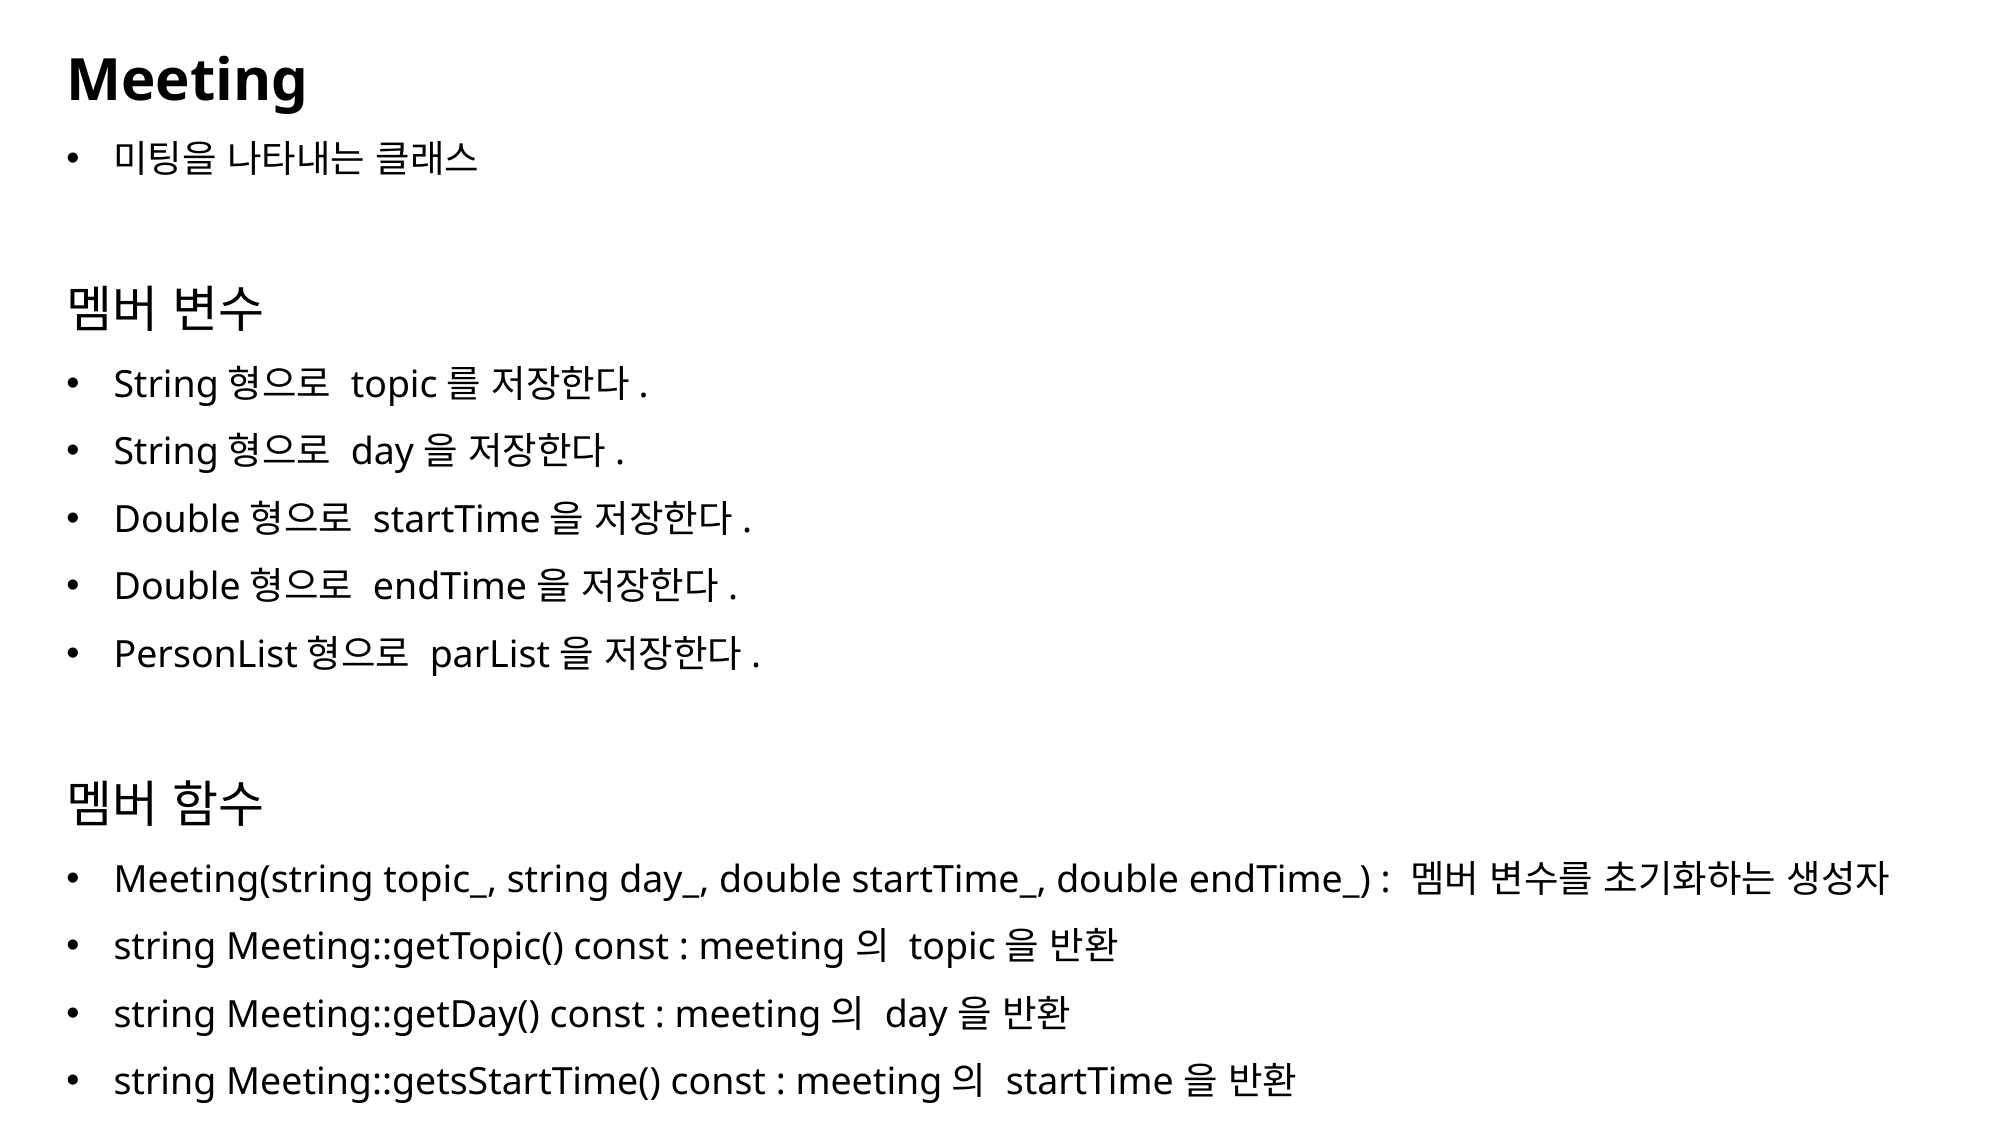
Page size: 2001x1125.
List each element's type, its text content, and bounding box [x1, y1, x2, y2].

text_box Meeting 미팅을 나타내는 클래스 멤버 변수 String형으로 topic를 저장한다. String형으로 day을 저장한다. Double형으로 startTime을 저장한다. Double형으로 endTime을 저장한다. PersonList형으로 parList을 저장한다. 멤버 함수 Meeting(string topic_, string day_, double startTime_, double endTime_) : 멤버 변수를 초기화하는 생성자 string Meeting::getTopic() const : meeting의 topic을 반환 string Meeting::getDay() const : meeting의 day을 반환 string Meeting::getsStartTime() const : meeting의 startTime을 반환 [51, 0, 1906, 1110]
